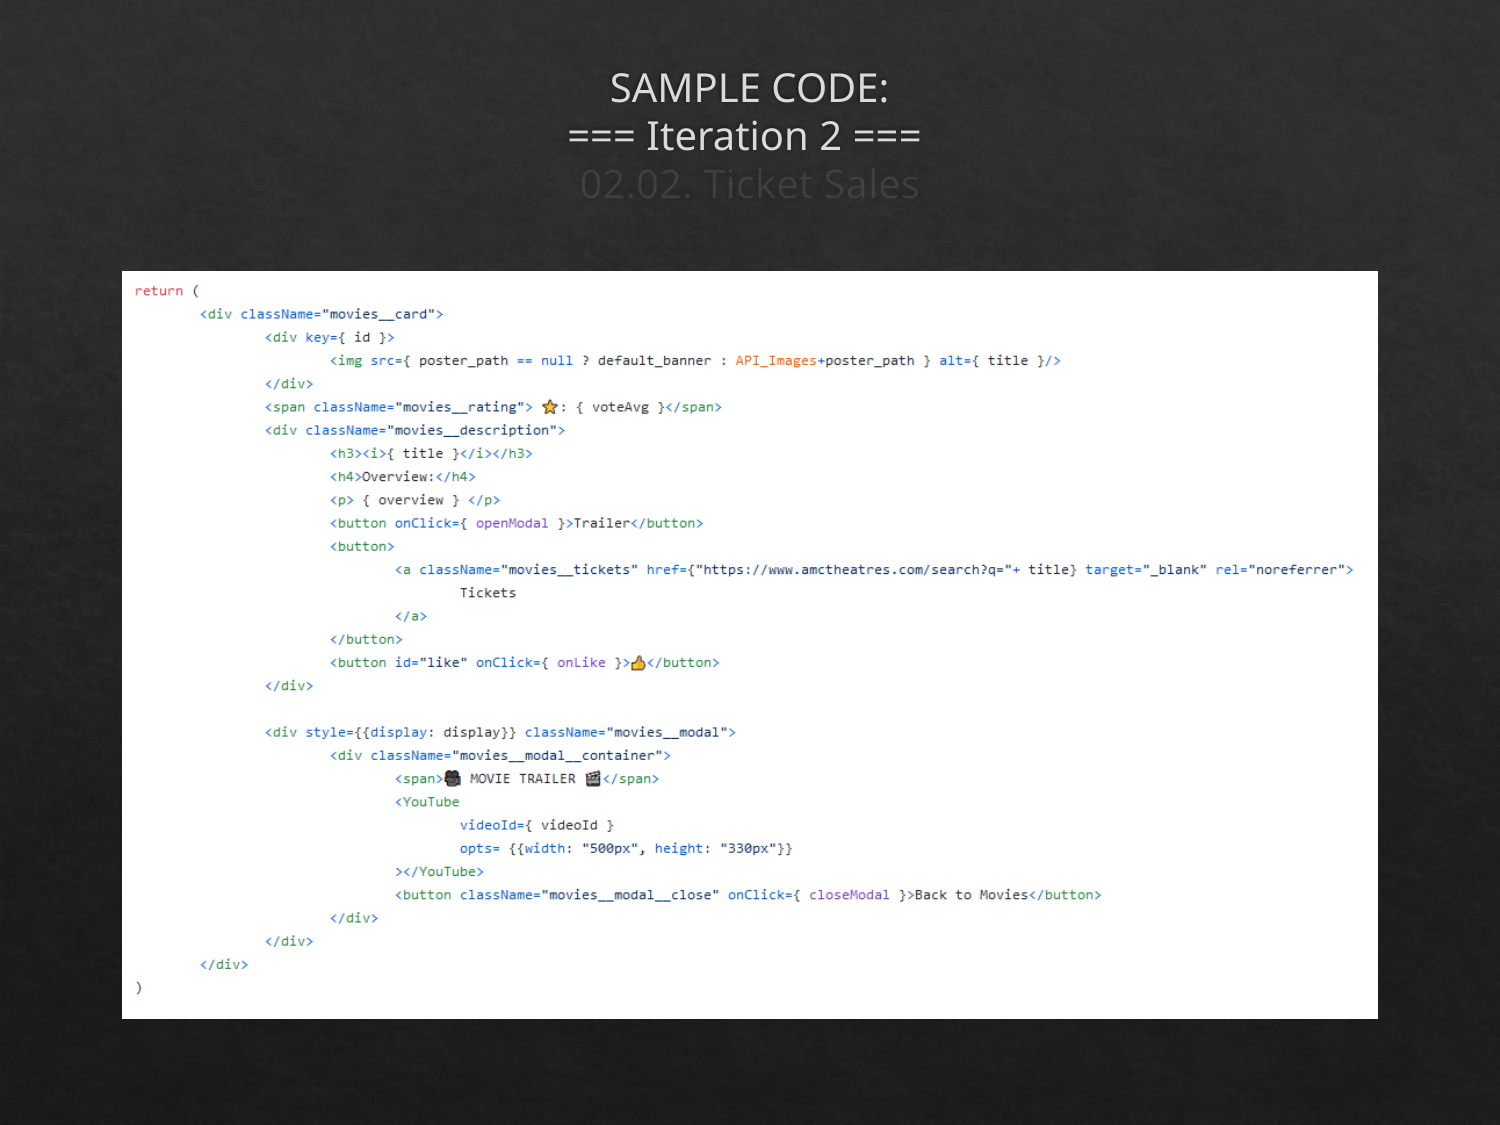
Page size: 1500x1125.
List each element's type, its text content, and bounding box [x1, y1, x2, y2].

picture [122, 271, 1378, 1020]
title SAMPLE CODE: === Iteration 2 === 02.02. Ticket Sales [174, 54, 1326, 215]
